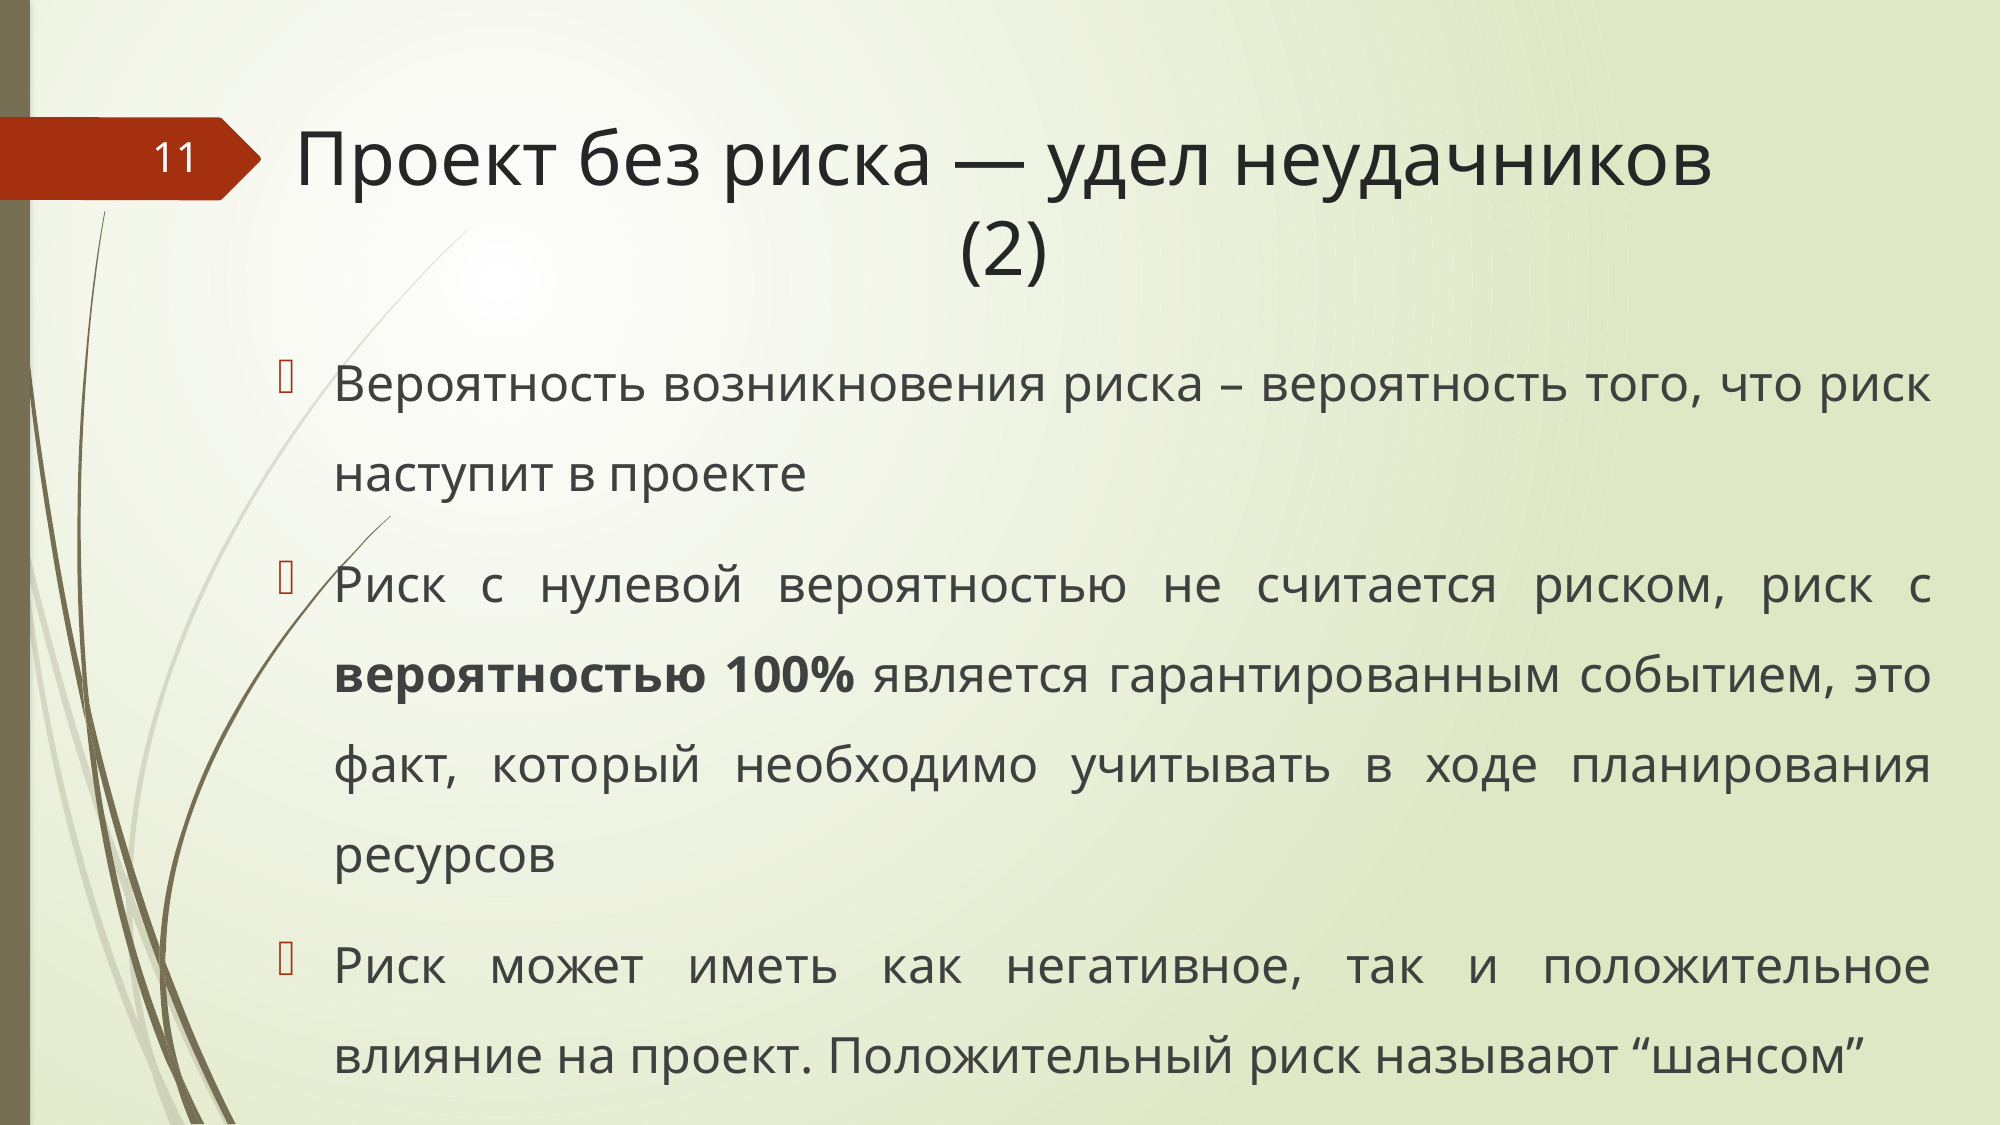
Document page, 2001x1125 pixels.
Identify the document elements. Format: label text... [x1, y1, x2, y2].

title Проект без риска — удел неудачников (2) [273, 102, 1736, 247]
slide_number 11 [87, 129, 216, 190]
list Вероятность возникновения риска – вероятность того, что риск наступит в проекте Риск с нулевой вероятностью не считается риском, риск с вероятностью 100% является гарантированным событием, это факт, который необходимо учитывать в ходе планирования ресурсов Риск может иметь как негативное, так и положительное влияние на проект. Положительный риск называют “шансом” [262, 314, 1948, 1095]
